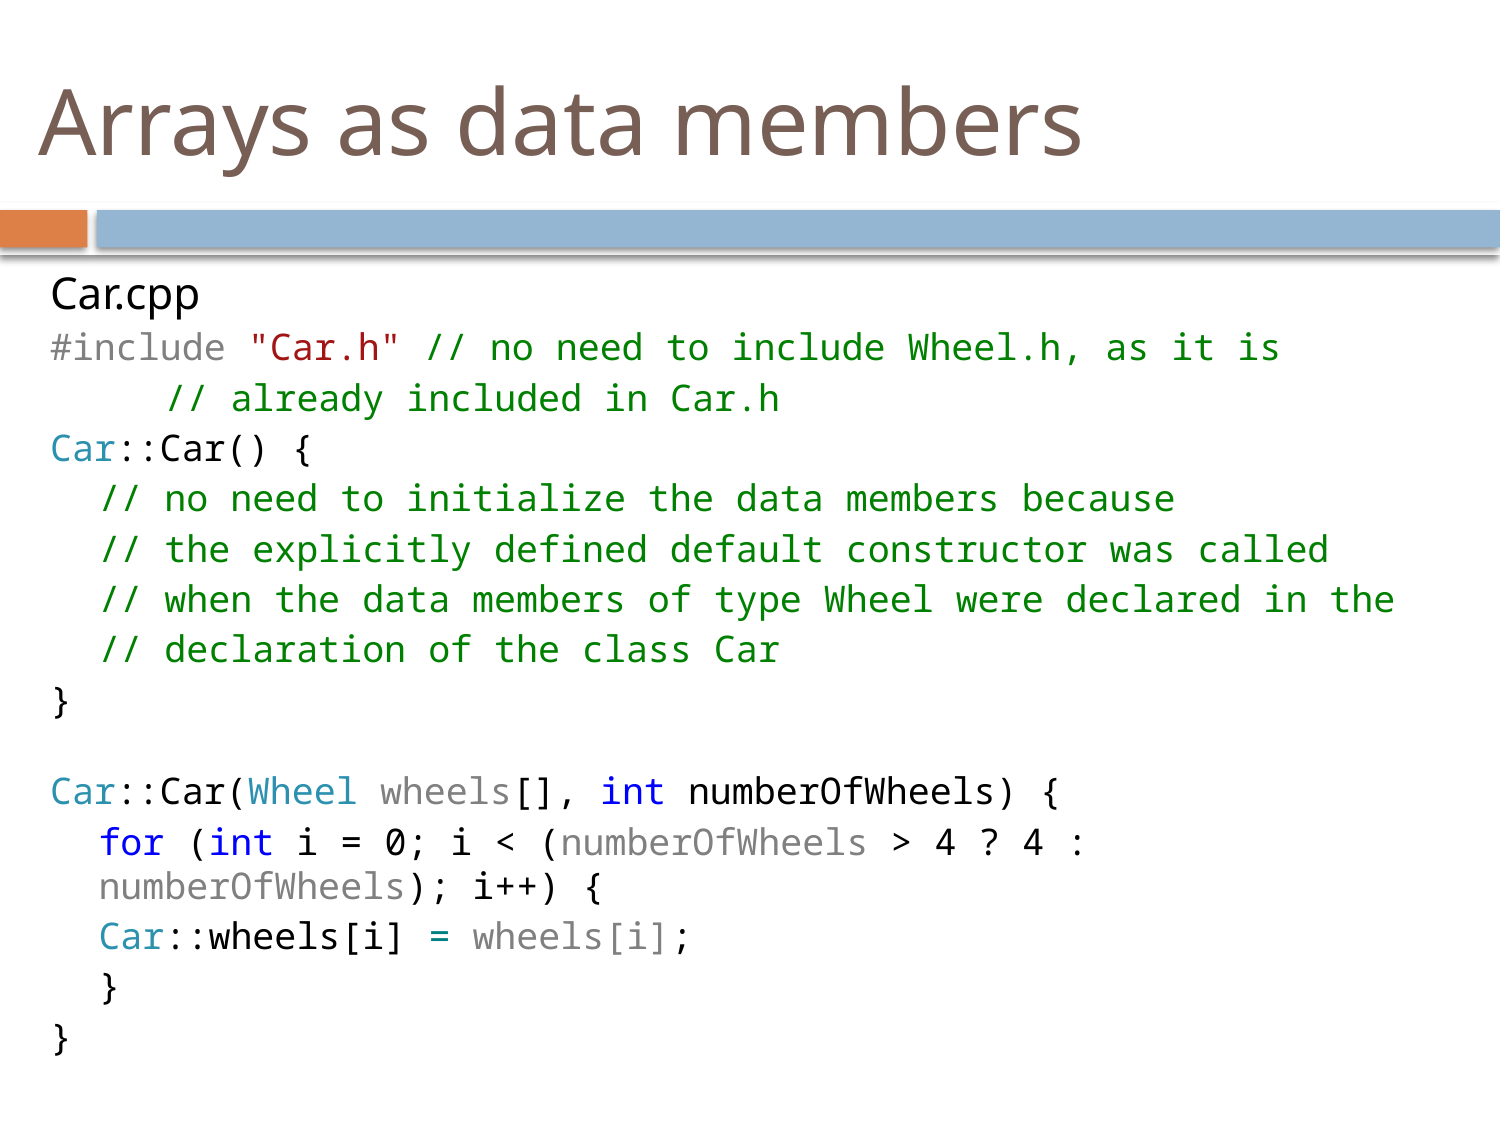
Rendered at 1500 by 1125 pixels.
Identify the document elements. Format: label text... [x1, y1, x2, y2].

title Arrays as data members [23, 37, 1500, 200]
list Car.cpp #include "Car.h" // no need to include Wheel.h, as it is // already included in Car.h Car::Car() { // no need to initialize the data members because // the explicitly defined default constructor was called // when the data members of type Wheel were declared in the // declaration of the class Car } Car::Car(Wheel wheels[], int numberOfWheels) { for (int i = 0; i < (numberOfWheels > 4 ? 4 : numberOfWheels); i++) { Car::wheels[i] = wheels[i]; } } [35, 257, 1430, 1125]
